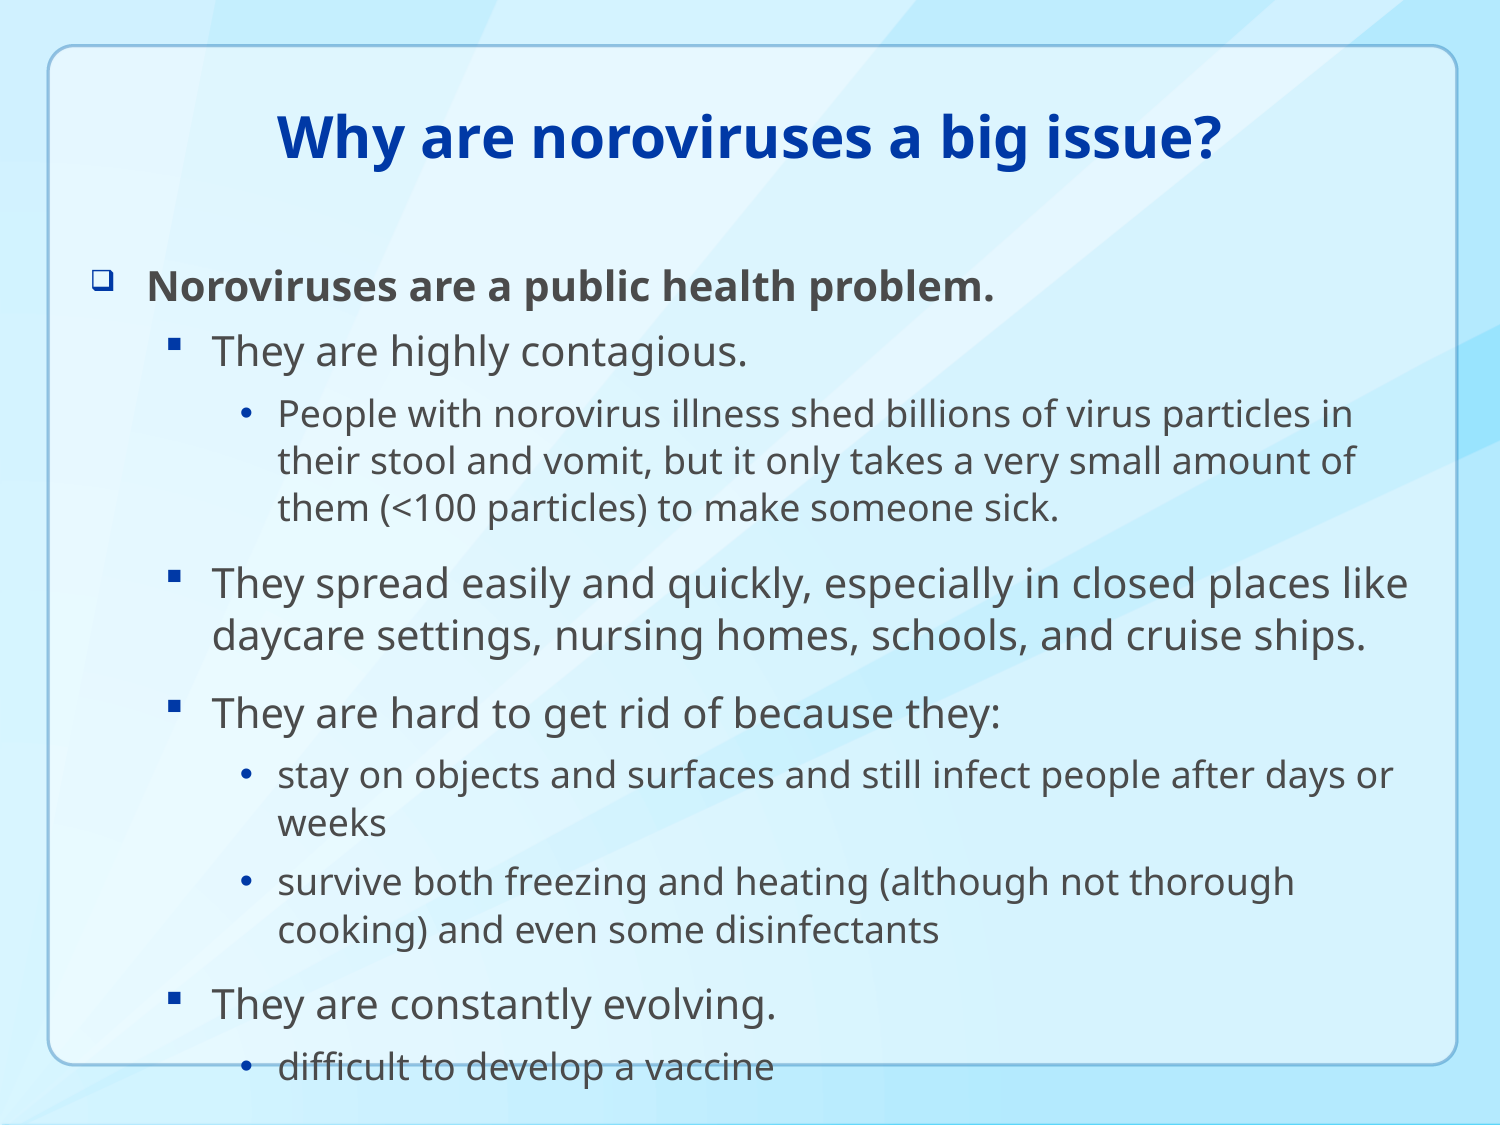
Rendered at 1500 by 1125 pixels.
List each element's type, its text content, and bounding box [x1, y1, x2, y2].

picture [0, 0, 1500, 1125]
title Why are noroviruses a big issue? [75, 45, 1425, 233]
list Noroviruses are a public health problem. They are highly contagious. People with norovirus illness shed billions of virus particles in their stool and vomit, but it only takes a very small amount of them (<100 particles) to make someone sick. They spread easily and quickly, especially in closed places like daycare settings, nursing homes, schools, and cruise ships. They are hard to get rid of because they: stay on objects and surfaces and still infect people after days or weeks survive both freezing and heating (although not thorough cooking) and even some disinfectants They are constantly evolving. difficult to develop a vaccine [75, 249, 1450, 1075]
